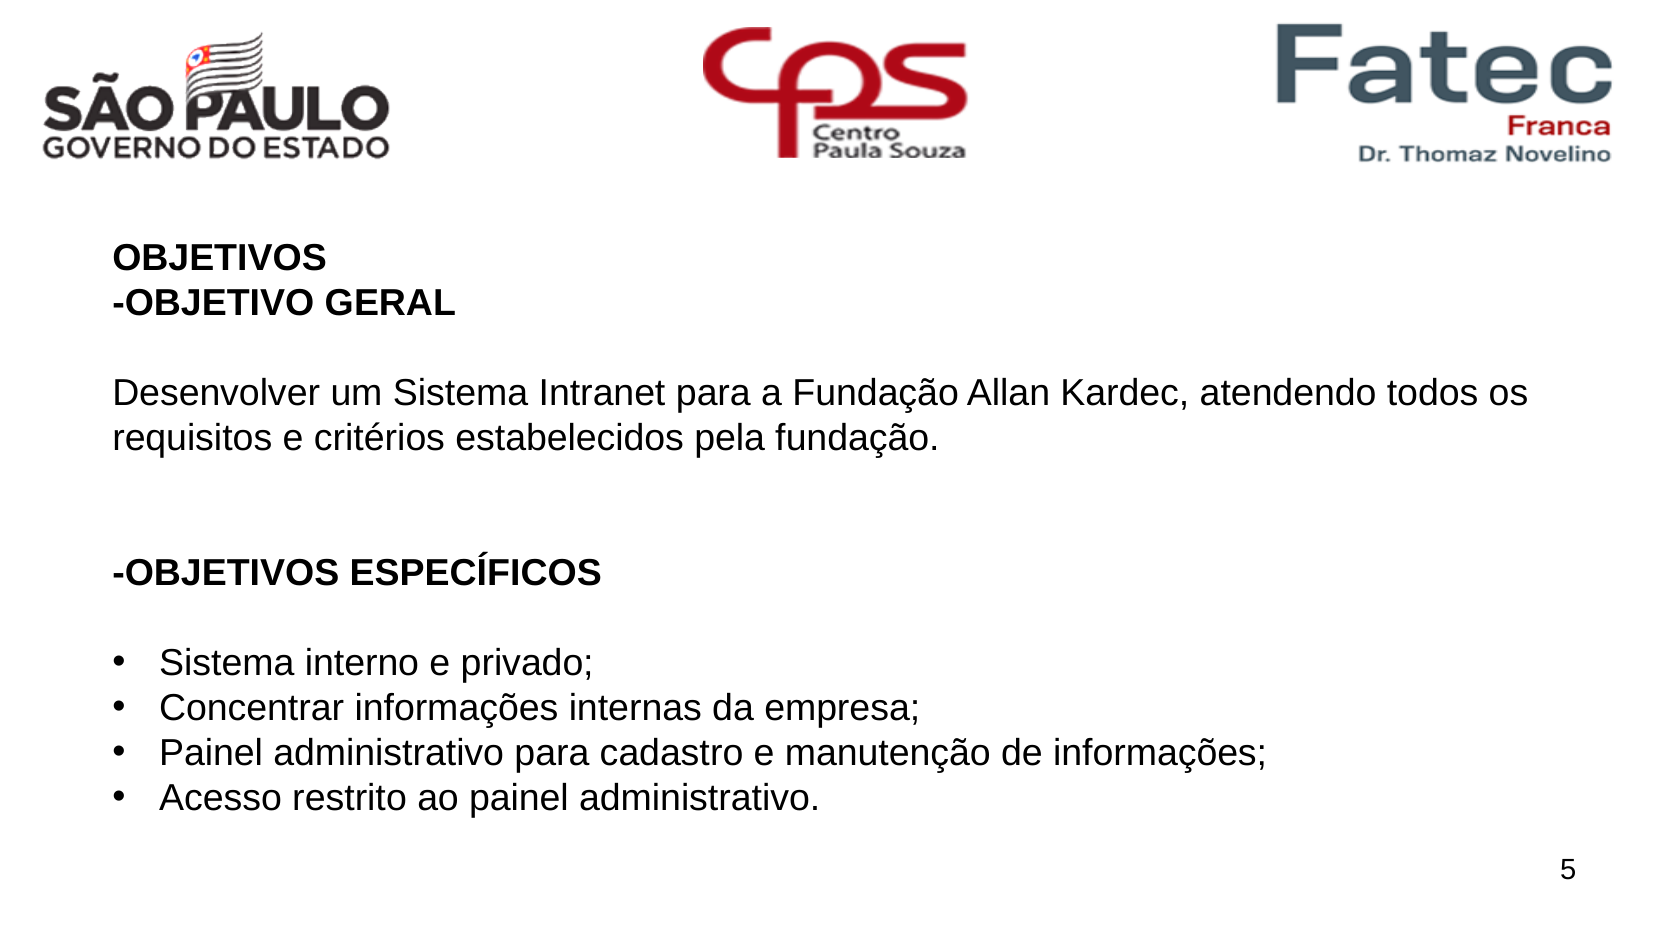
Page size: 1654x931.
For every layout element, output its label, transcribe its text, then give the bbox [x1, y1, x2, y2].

picture [703, 26, 980, 162]
picture [1273, 19, 1617, 166]
text_box OBJETIVOS -OBJETIVO GERAL Desenvolver um Sistema Intranet para a Fundação Allan Kardec, atendendo todos os requisitos e critérios estabelecidos pela fundação. -OBJETIVOS ESPECÍFICOS Sistema interno e privado; Concentrar informações internas da empresa; Painel administrativo para cadastro e manutenção de informações; Acesso restrito ao painel administrativo. [97, 225, 1569, 826]
text_box 5 [1545, 843, 1607, 893]
picture [38, 26, 398, 166]
